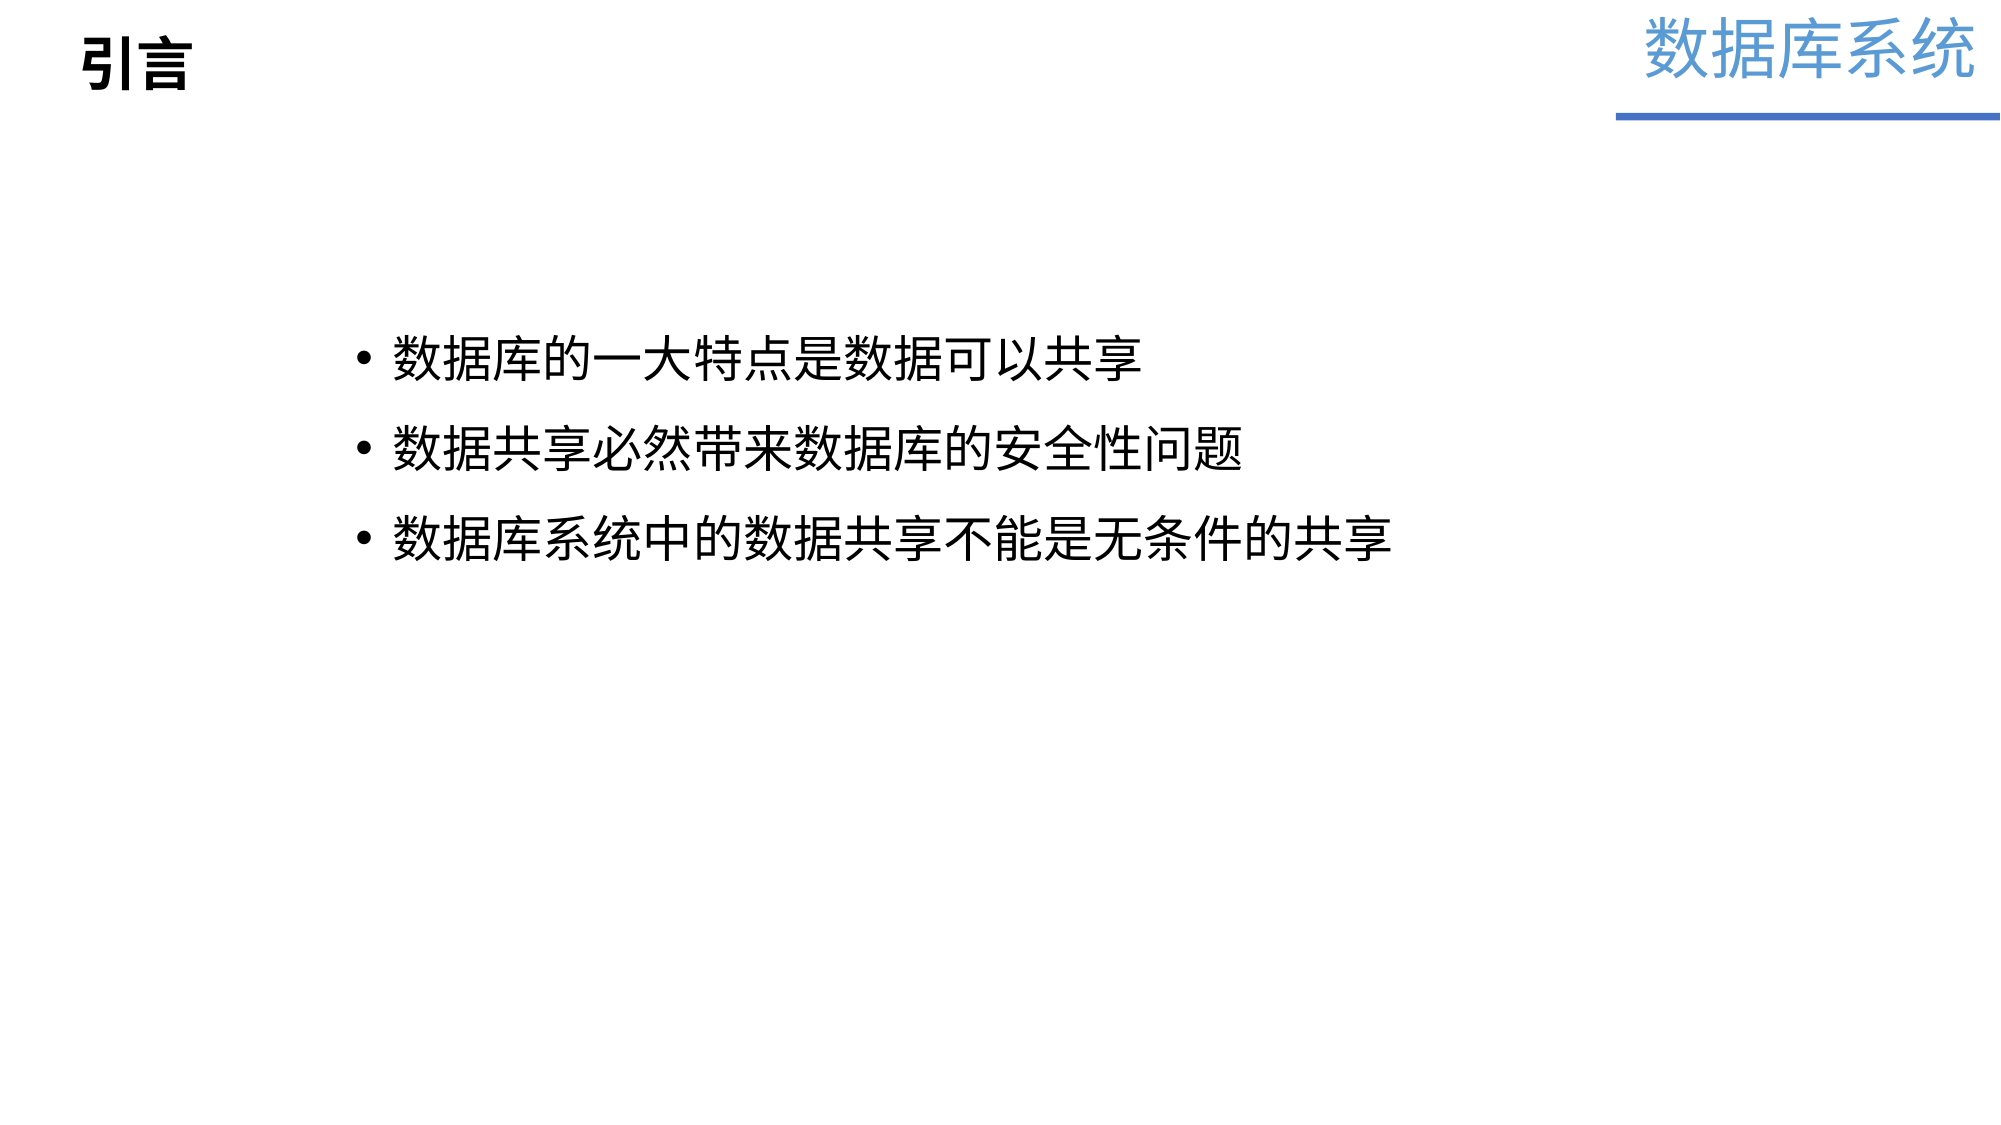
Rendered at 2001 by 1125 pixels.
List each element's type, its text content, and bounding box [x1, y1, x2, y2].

text_box [1615, 112, 2000, 121]
text_box 数据库系统 [1629, 0, 1993, 95]
text_box 引言 [63, 19, 210, 105]
text_box 数据库的一大特点是数据可以共享 数据共享必然带来数据库的安全性问题 数据库系统中的数据共享不能是无条件的共享 [265, 289, 1513, 583]
